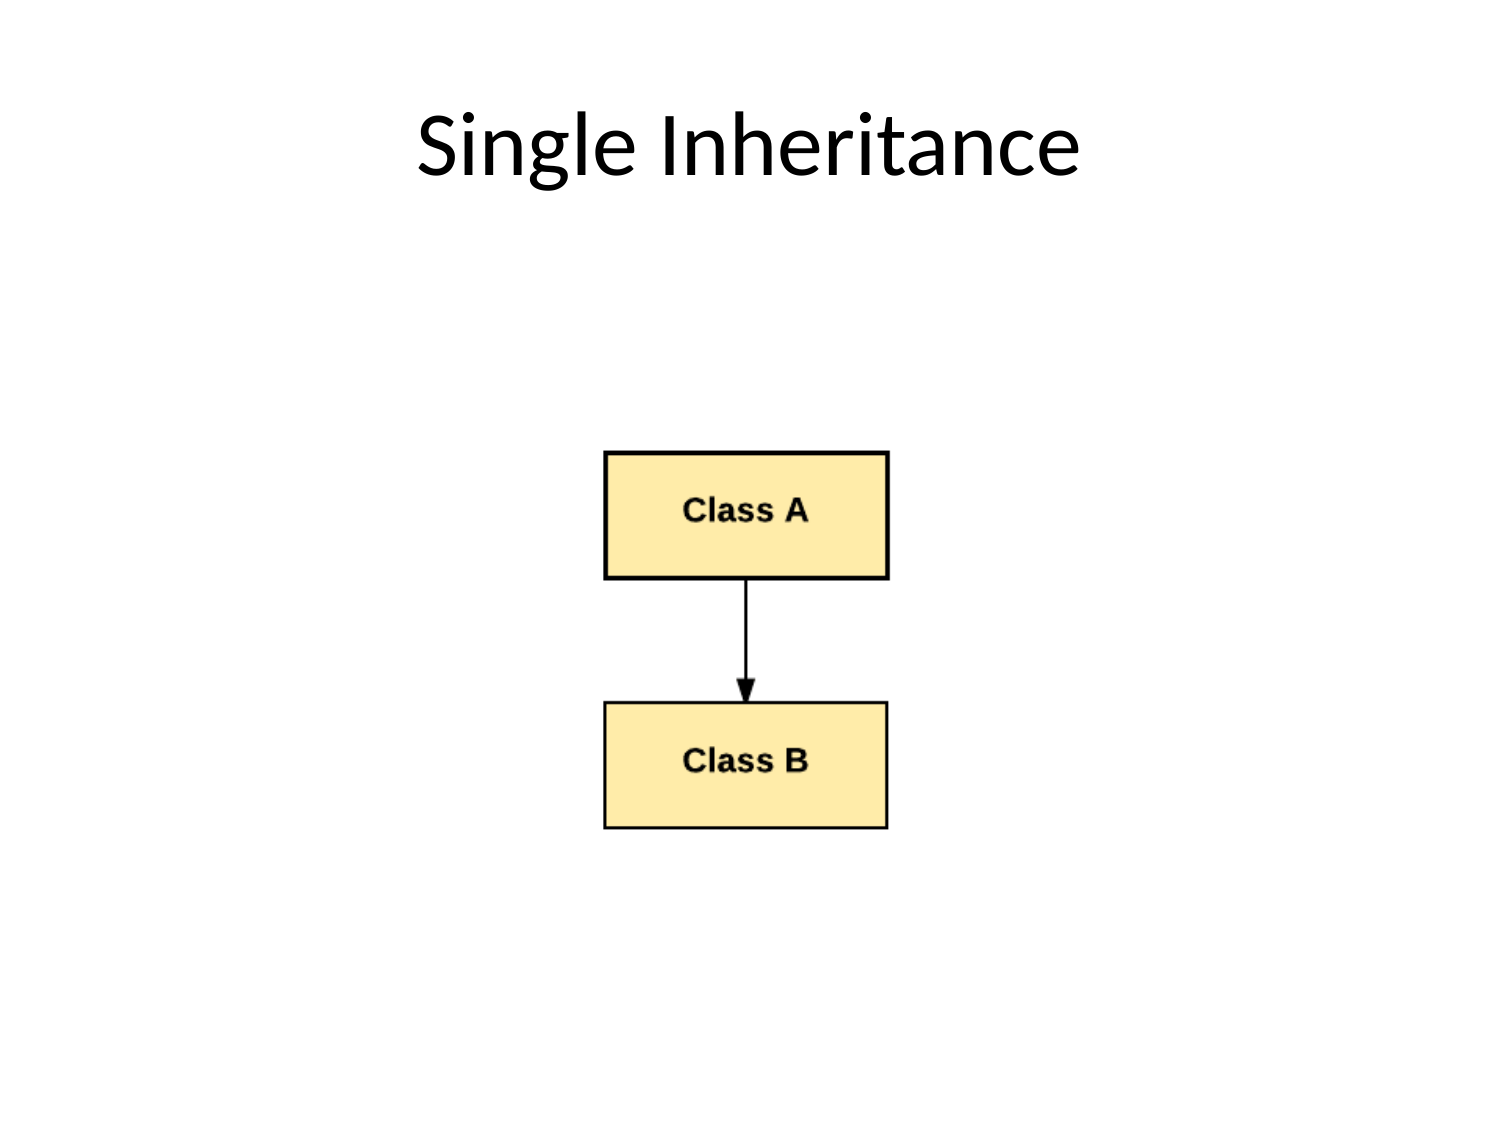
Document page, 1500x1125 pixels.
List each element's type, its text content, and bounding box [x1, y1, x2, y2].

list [566, 417, 934, 850]
title Single Inheritance [75, 45, 1425, 233]
